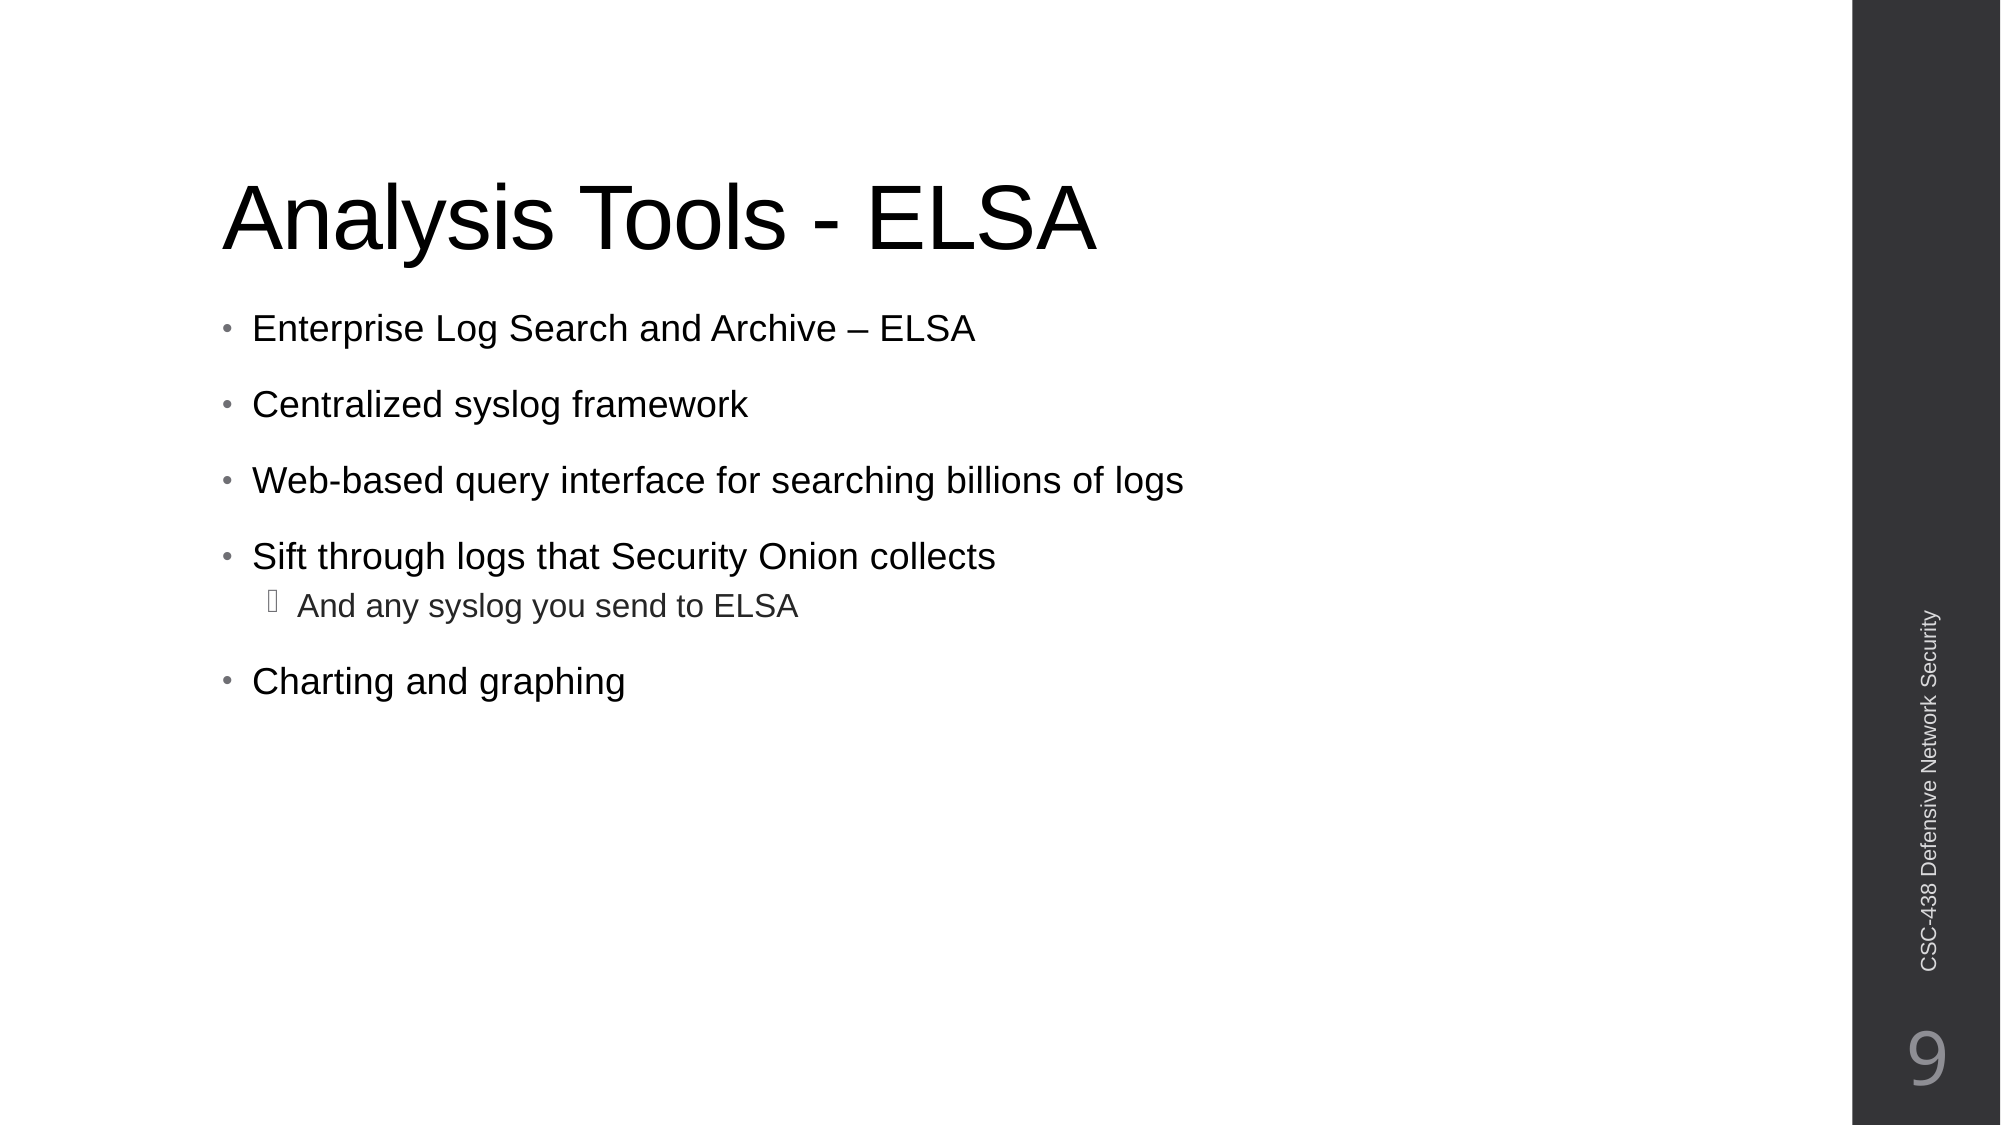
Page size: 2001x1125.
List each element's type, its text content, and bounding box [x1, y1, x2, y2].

title Analysis Tools - ELSA [206, 60, 1797, 278]
footer CSC-438 Defensive Network Security [1897, 400, 1958, 988]
slide_number 9 [1852, 1012, 2000, 1110]
list Enterprise Log Search and Archive – ELSA Centralized syslog framework Web-based query interface for searching billions of logs Sift through logs that Security Onion collects And any syslog you send to ELSA Charting and graphing [206, 299, 1617, 1014]
